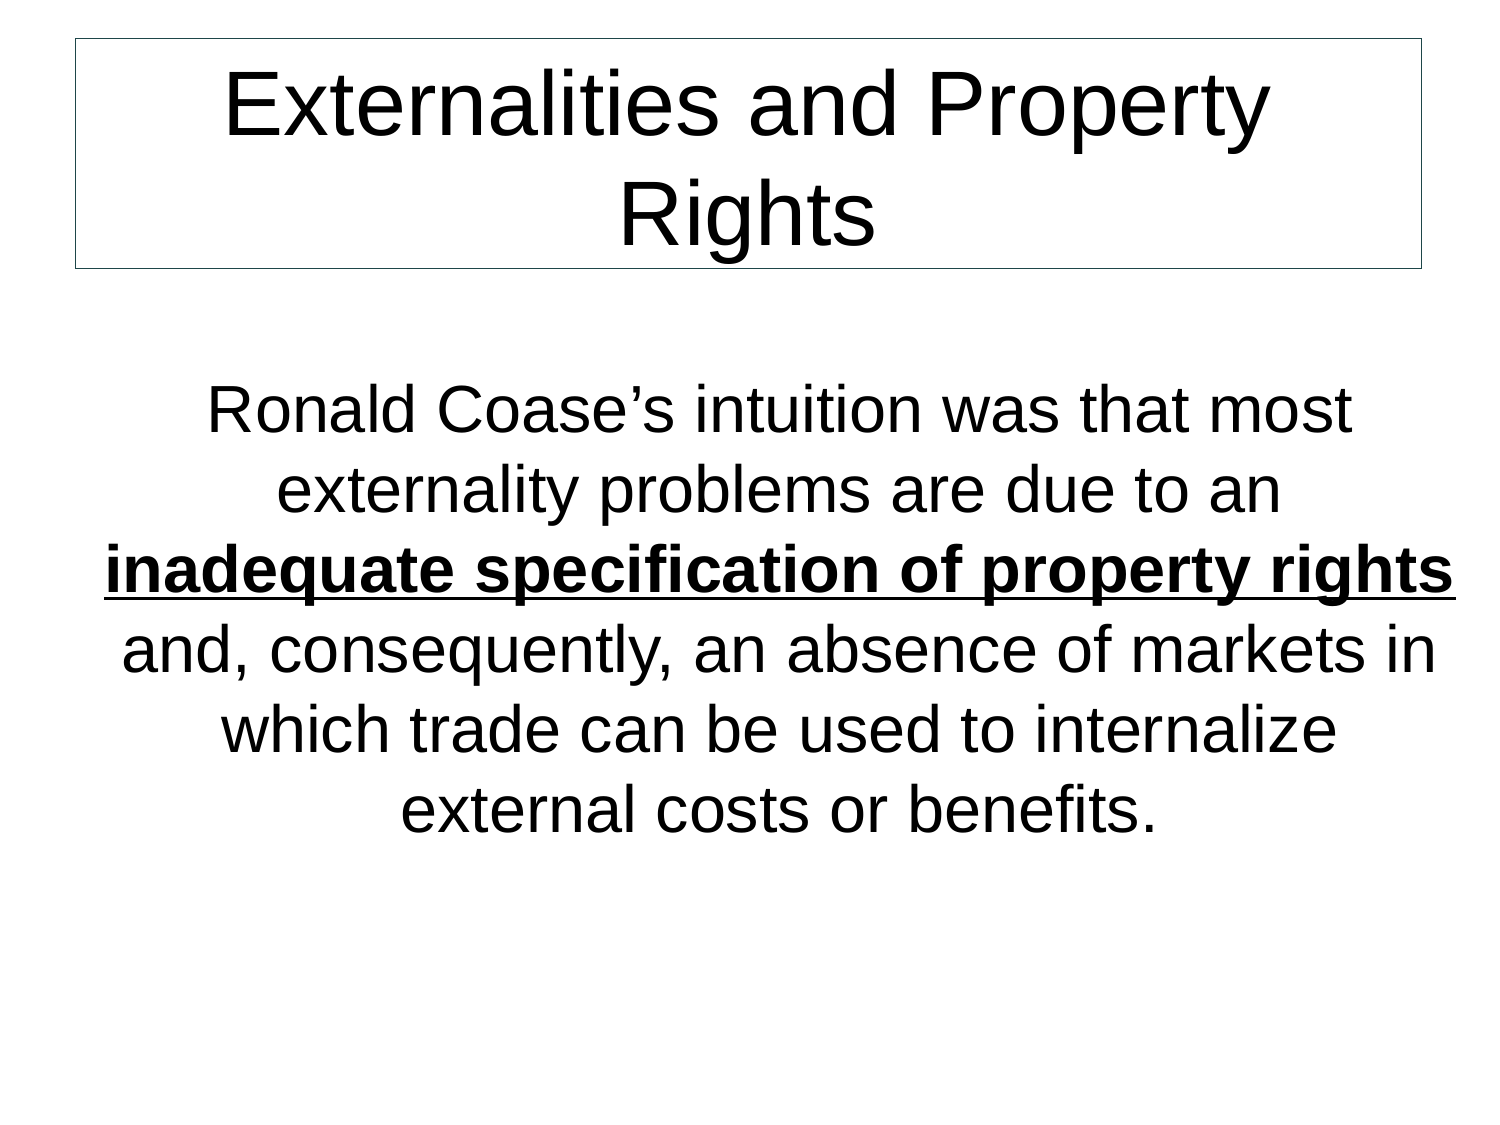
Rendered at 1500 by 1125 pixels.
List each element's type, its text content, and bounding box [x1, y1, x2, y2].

title Externalities and Property Rights [75, 38, 1422, 269]
list Ronald Coase’s intuition was that most externality problems are due to an inadequate specification of property rights and, consequently, an absence of markets in which trade can be used to internalize external costs or benefits. [86, 358, 1475, 1101]
